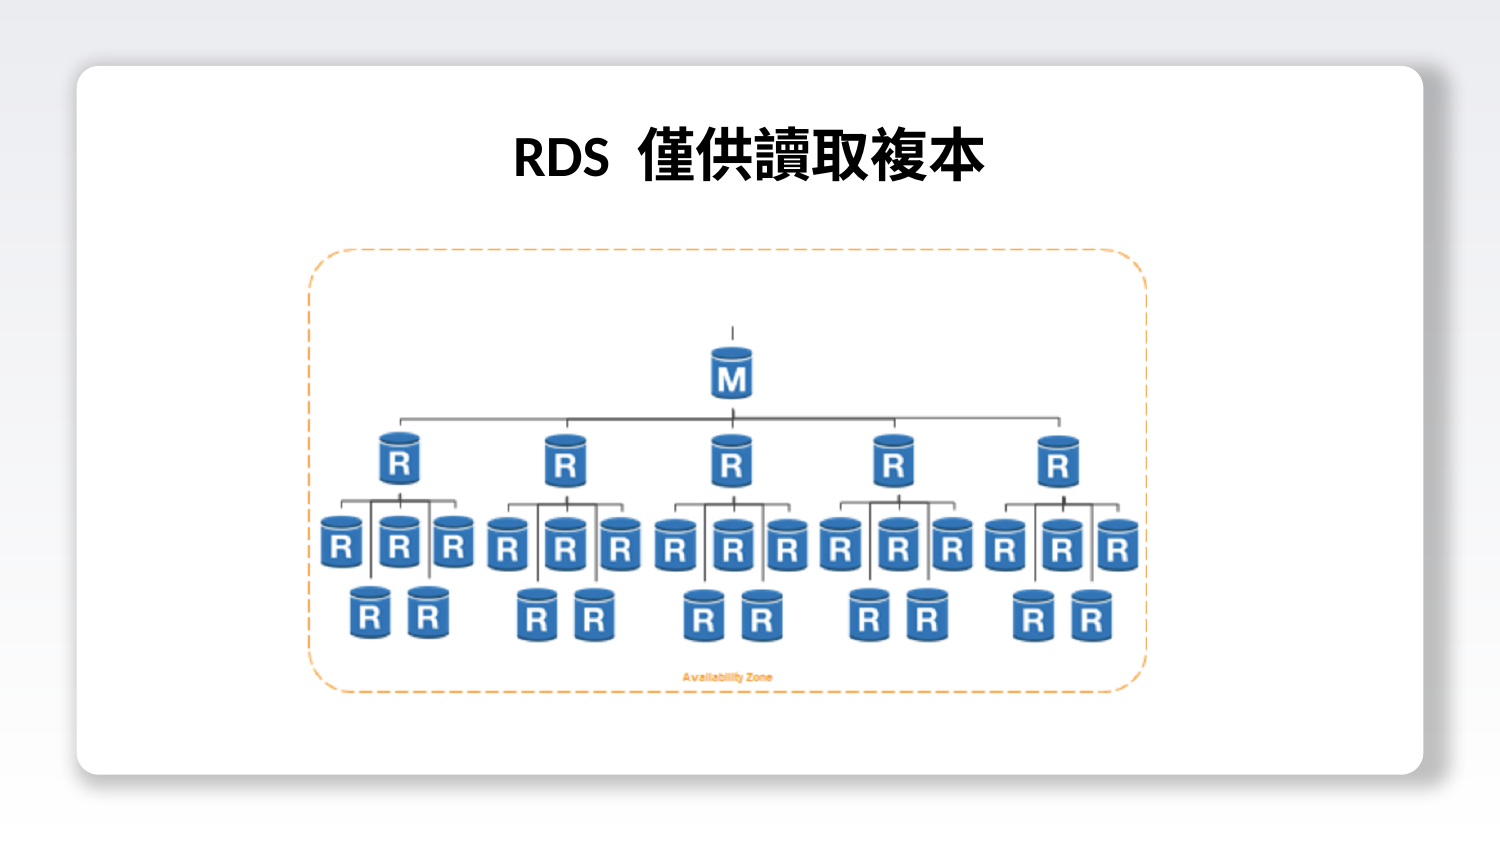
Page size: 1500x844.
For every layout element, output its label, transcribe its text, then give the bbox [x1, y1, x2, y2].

picture [306, 240, 1147, 694]
text_box RDS 僅供讀取複本 [209, 110, 1291, 196]
text_box [75, 64, 1425, 776]
